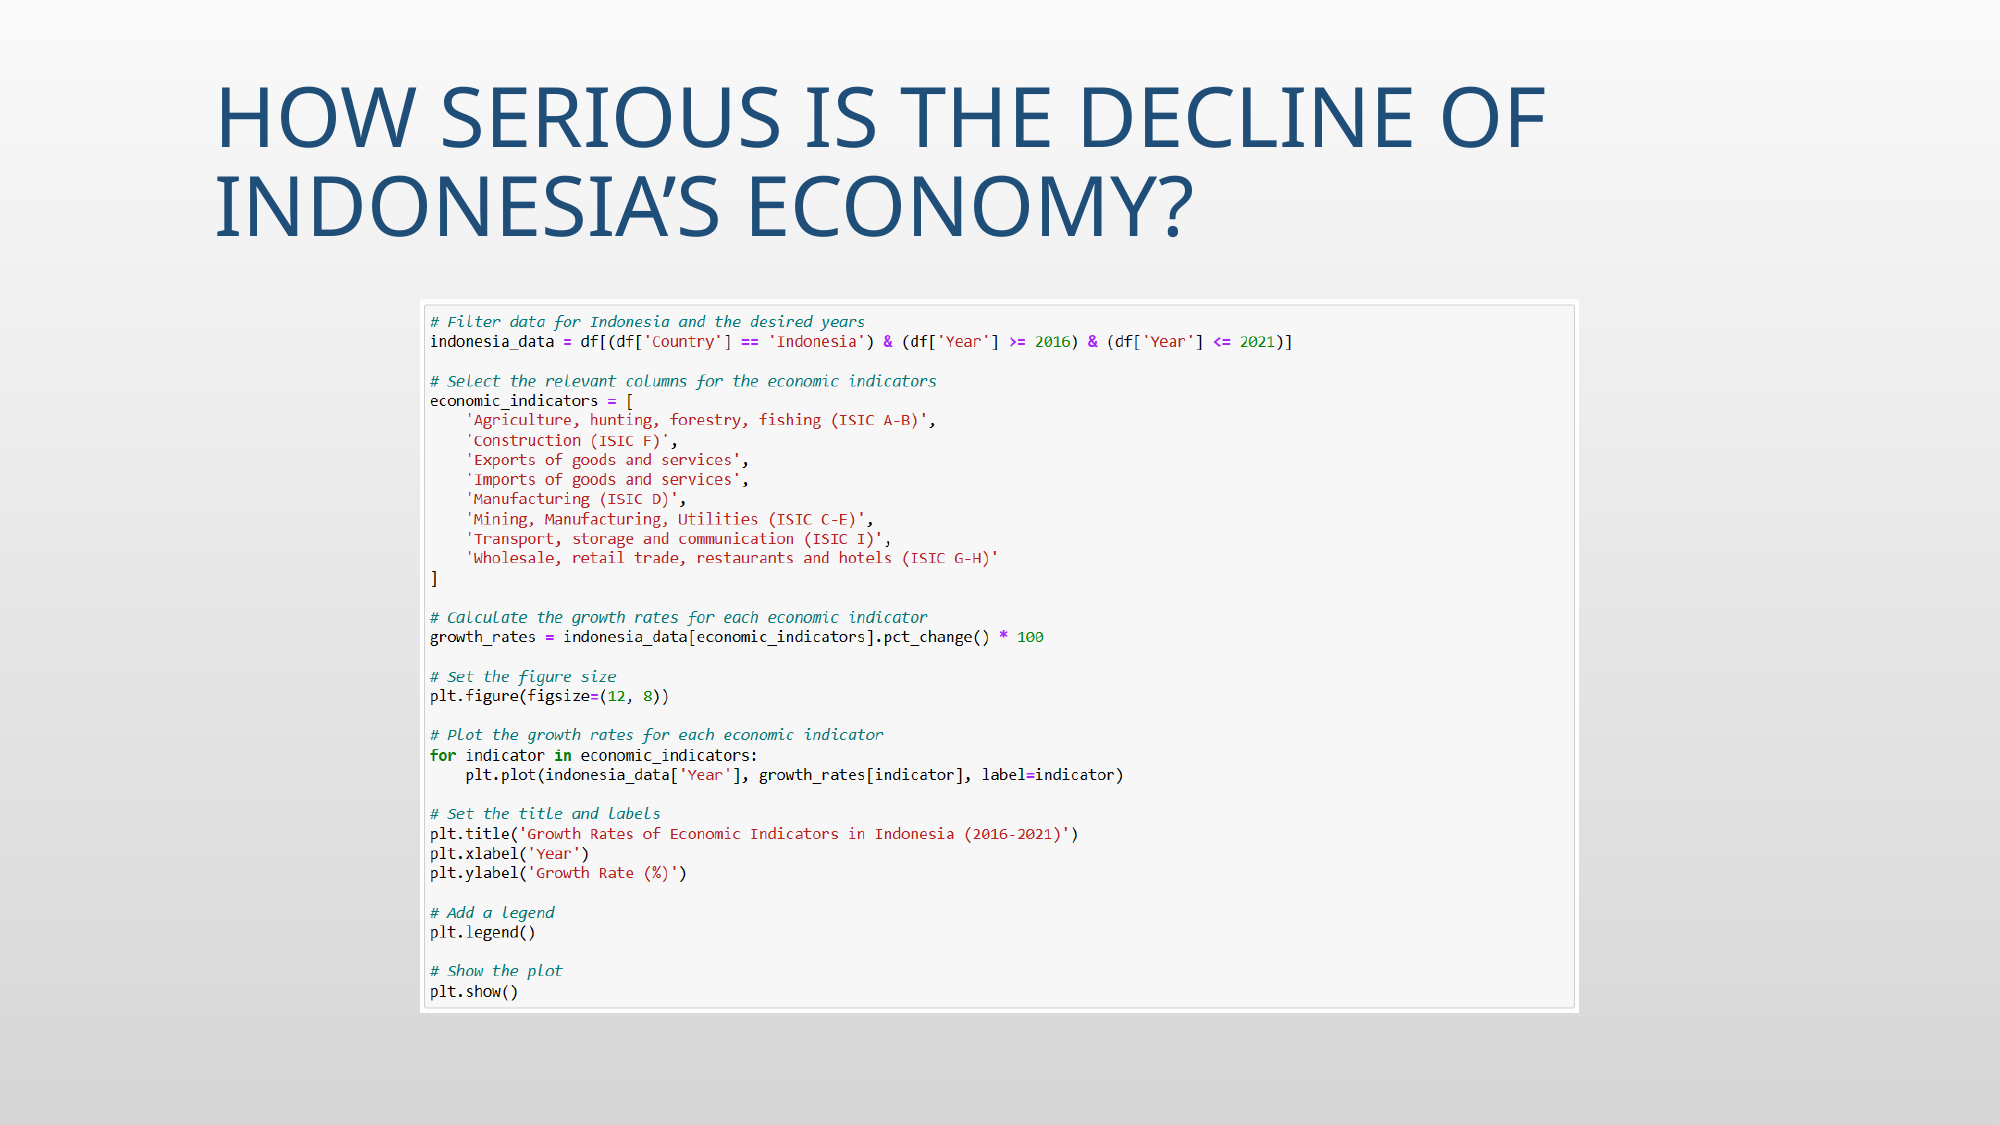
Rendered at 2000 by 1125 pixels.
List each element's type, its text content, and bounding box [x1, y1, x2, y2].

title How serious is the decline of Indonesia’s economy? [199, 45, 1800, 263]
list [420, 299, 1579, 1013]
